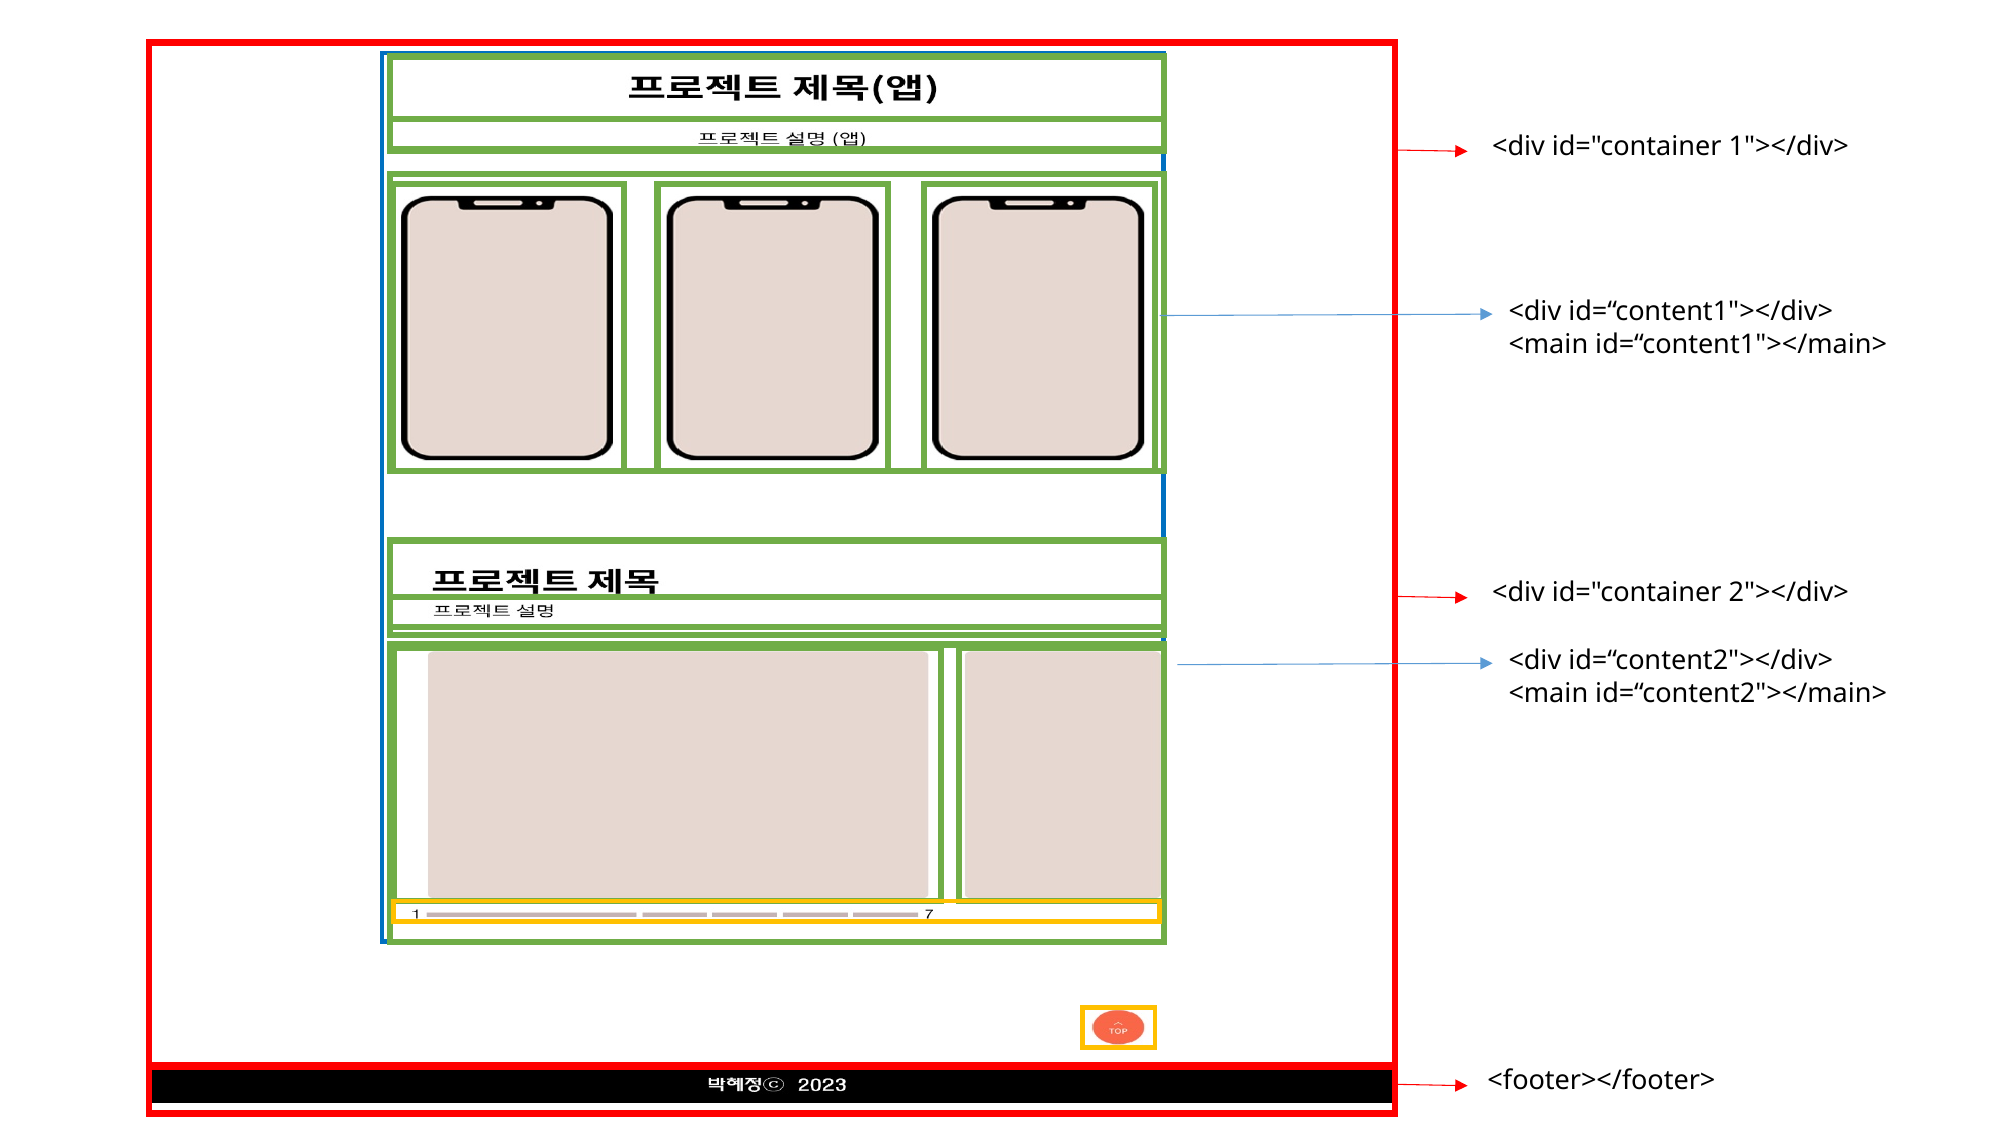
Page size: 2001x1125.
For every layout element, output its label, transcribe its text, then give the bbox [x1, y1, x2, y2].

text_box [148, 1064, 1396, 1115]
text_box <div id=“content2"></div> <main id=“content2"></main> [1493, 635, 1954, 715]
text_box <div id="container 1"></div> [1477, 121, 1864, 169]
text_box <div id="container 2"></div> [1477, 567, 1864, 615]
text_box <div id=“content1"></div> <main id=“content1"></main> [1493, 286, 1954, 366]
text_box <footer></footer> [1472, 1055, 1731, 1103]
picture [149, 55, 1396, 1103]
text_box [148, 41, 1396, 1064]
